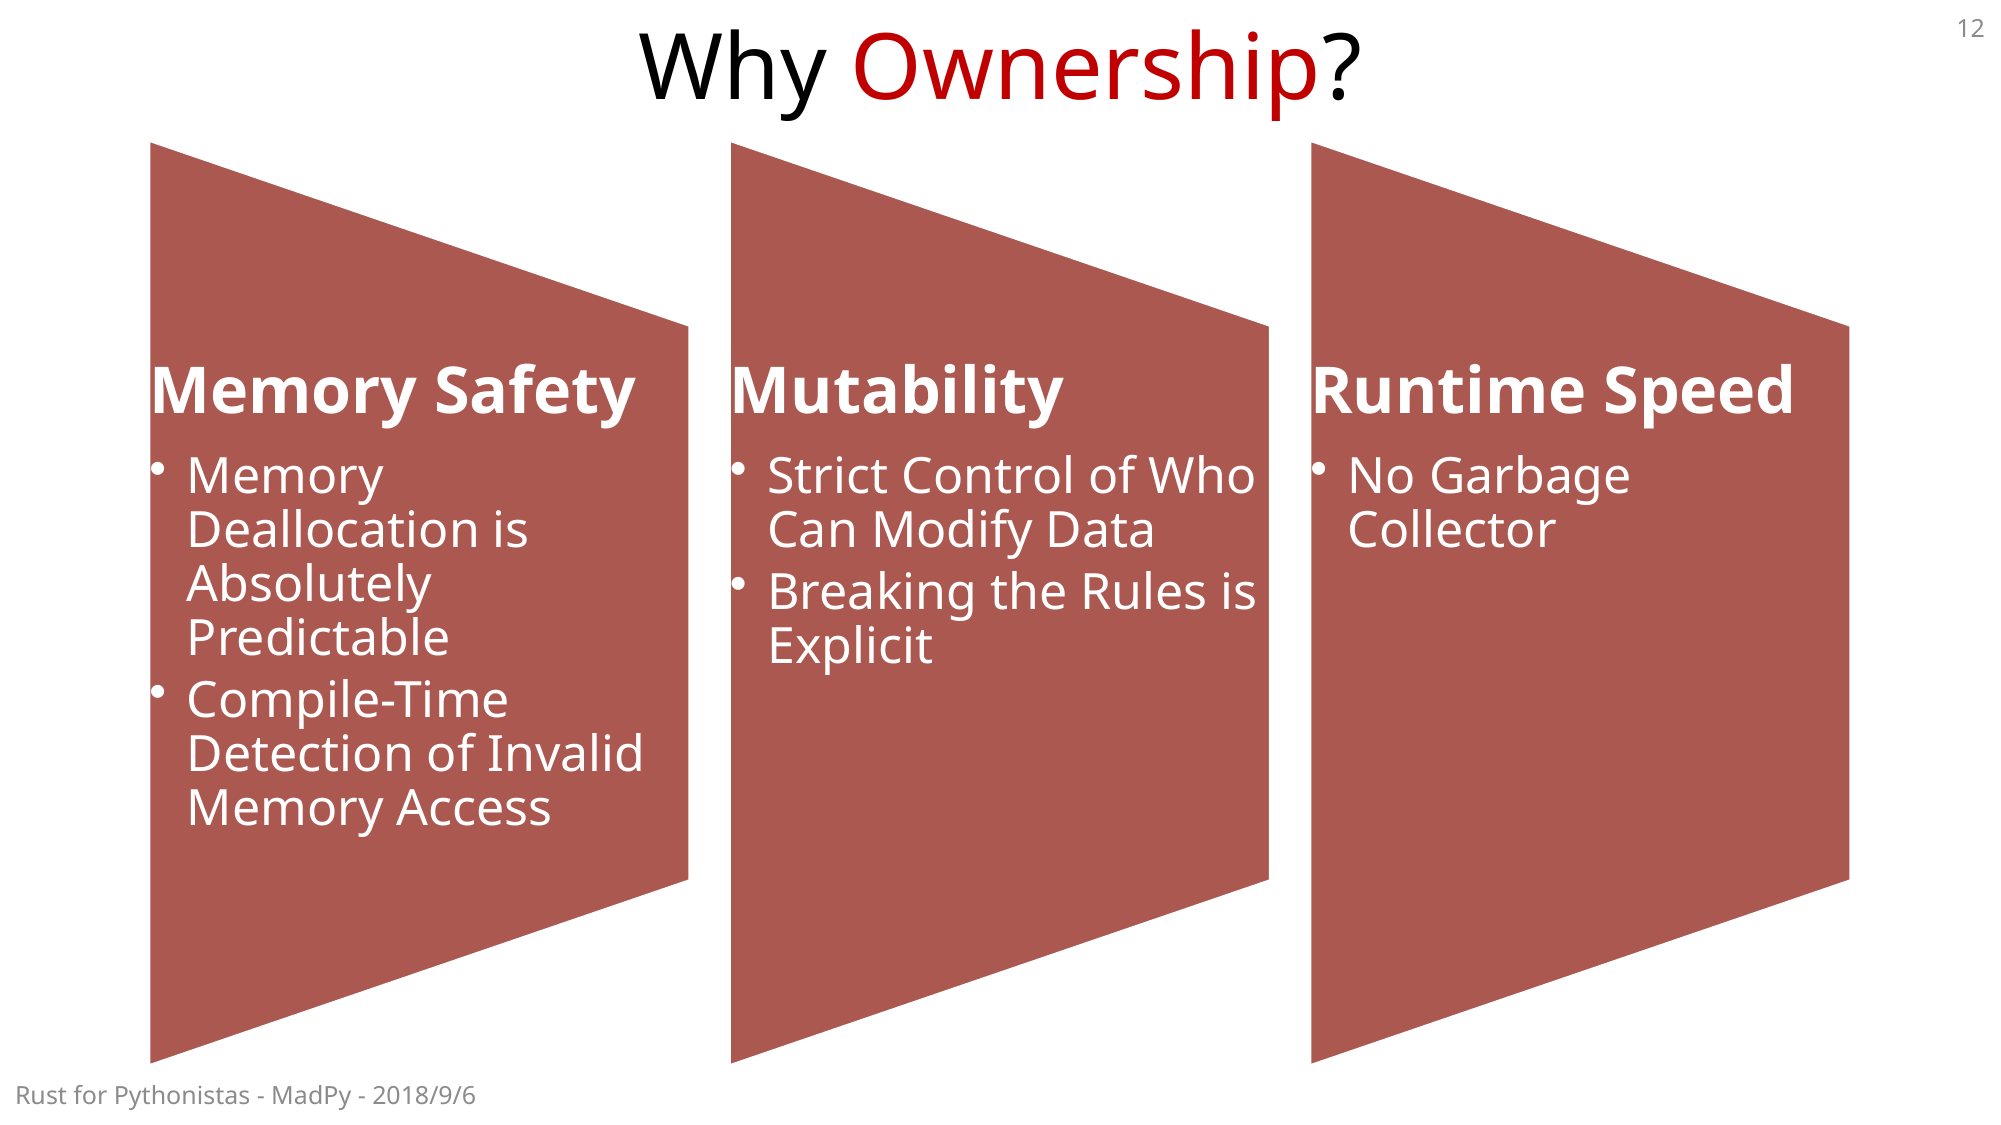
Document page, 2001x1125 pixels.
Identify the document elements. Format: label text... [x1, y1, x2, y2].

footer Rust for Pythonistas - MadPy - 2018/9/6 [0, 1065, 675, 1125]
slide_number 12 [1933, 0, 2000, 60]
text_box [149, 140, 1851, 1066]
title Why Ownership? [0, 0, 2000, 141]
